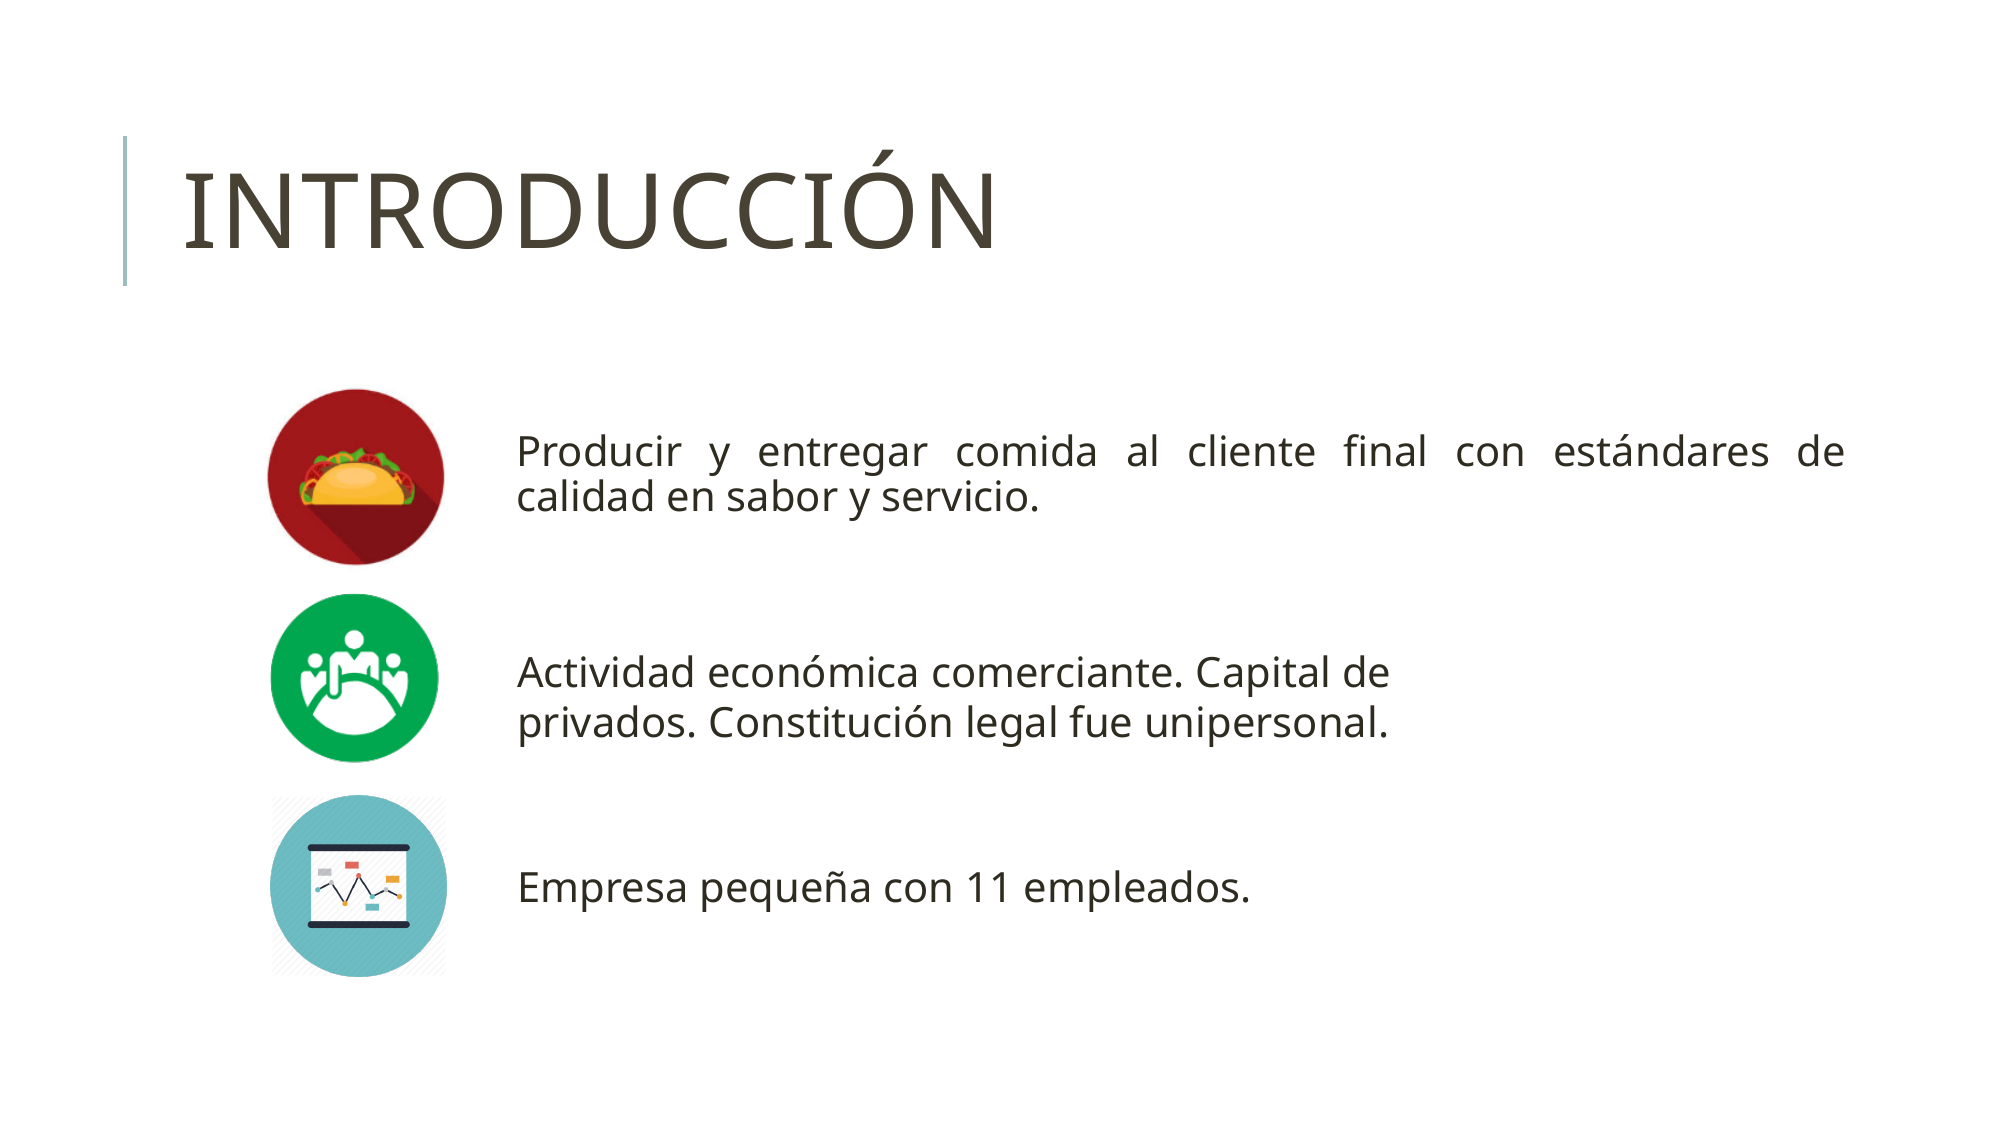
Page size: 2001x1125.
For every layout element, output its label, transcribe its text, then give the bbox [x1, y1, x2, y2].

picture [269, 592, 443, 769]
picture [270, 794, 447, 977]
picture [258, 374, 459, 579]
text_box Actividad económica comerciante. Capital de privados. Constitución legal fue unipersonal. [502, 638, 1503, 754]
title Introducción [168, 96, 1763, 342]
text_box Producir y entregar comida al cliente final con estándares de calidad en sabor y servicio. [501, 397, 1862, 553]
text_box Empresa pequeña con 11 empleados. [502, 852, 1503, 918]
